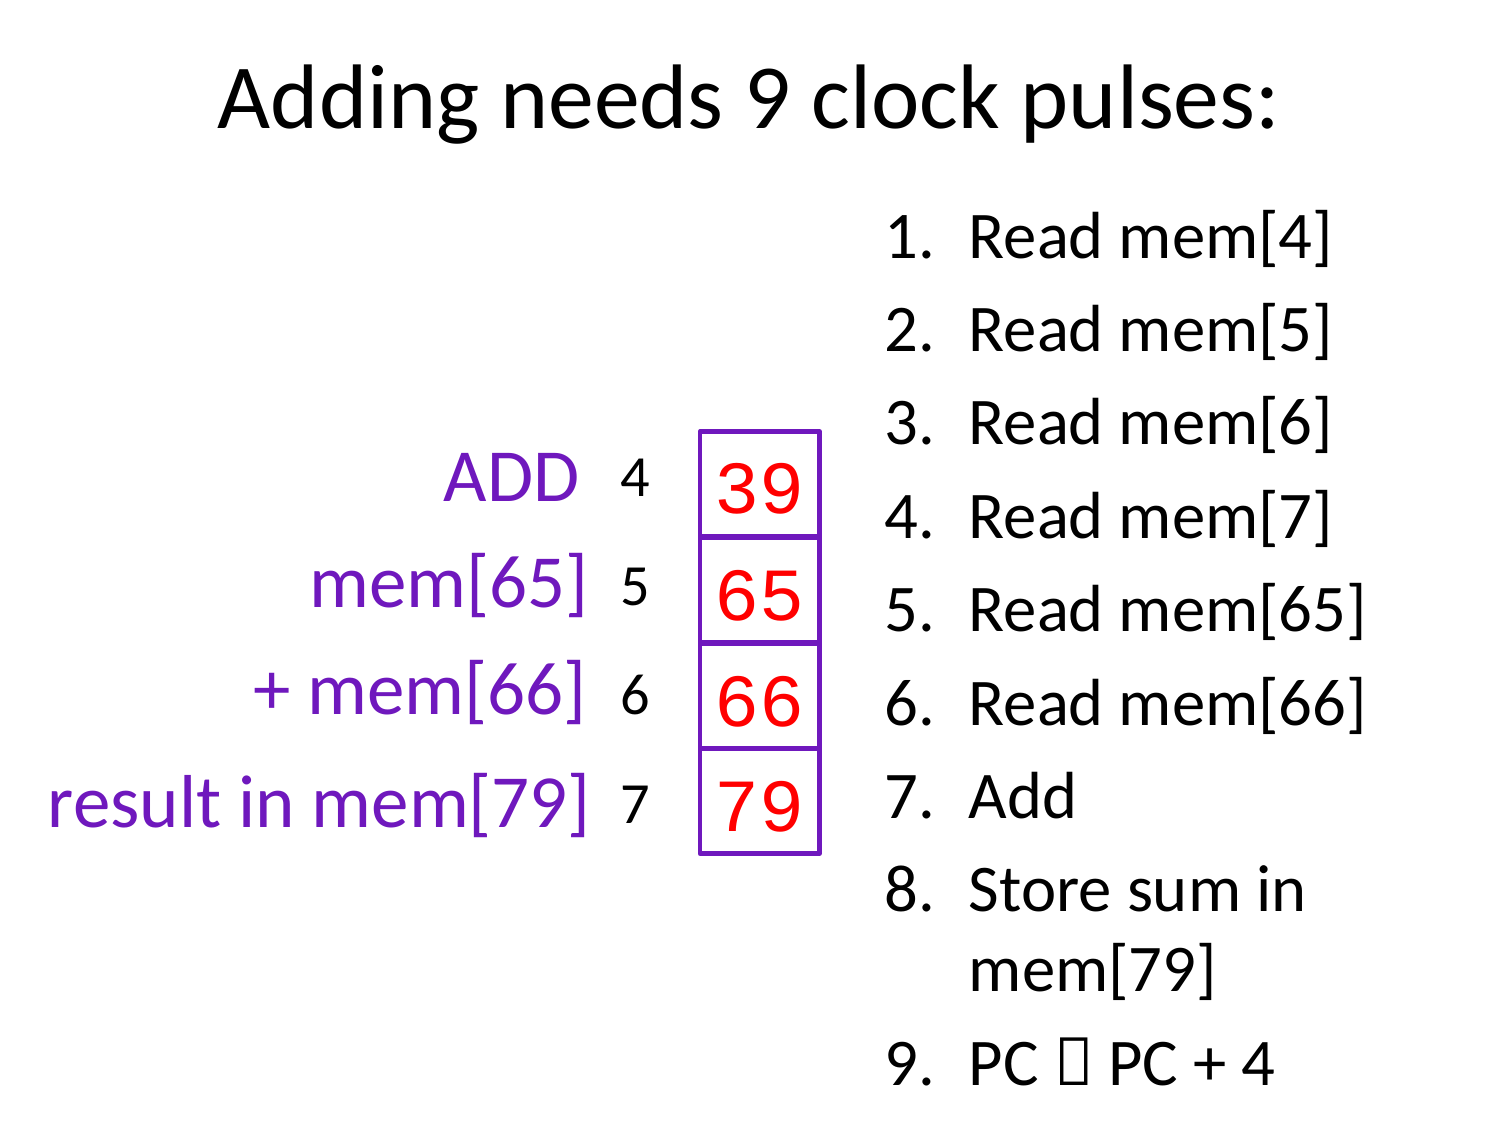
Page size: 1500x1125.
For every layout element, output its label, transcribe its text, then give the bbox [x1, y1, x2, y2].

list Read mem[4] Read mem[5] Read mem[6] Read mem[7] Read mem[65] Read mem[66] Add Store sum in mem[79] PC  PC + 4 [869, 184, 1500, 1078]
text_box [29, 418, 821, 856]
title Adding needs 9 clock pulses: [75, 0, 1425, 186]
